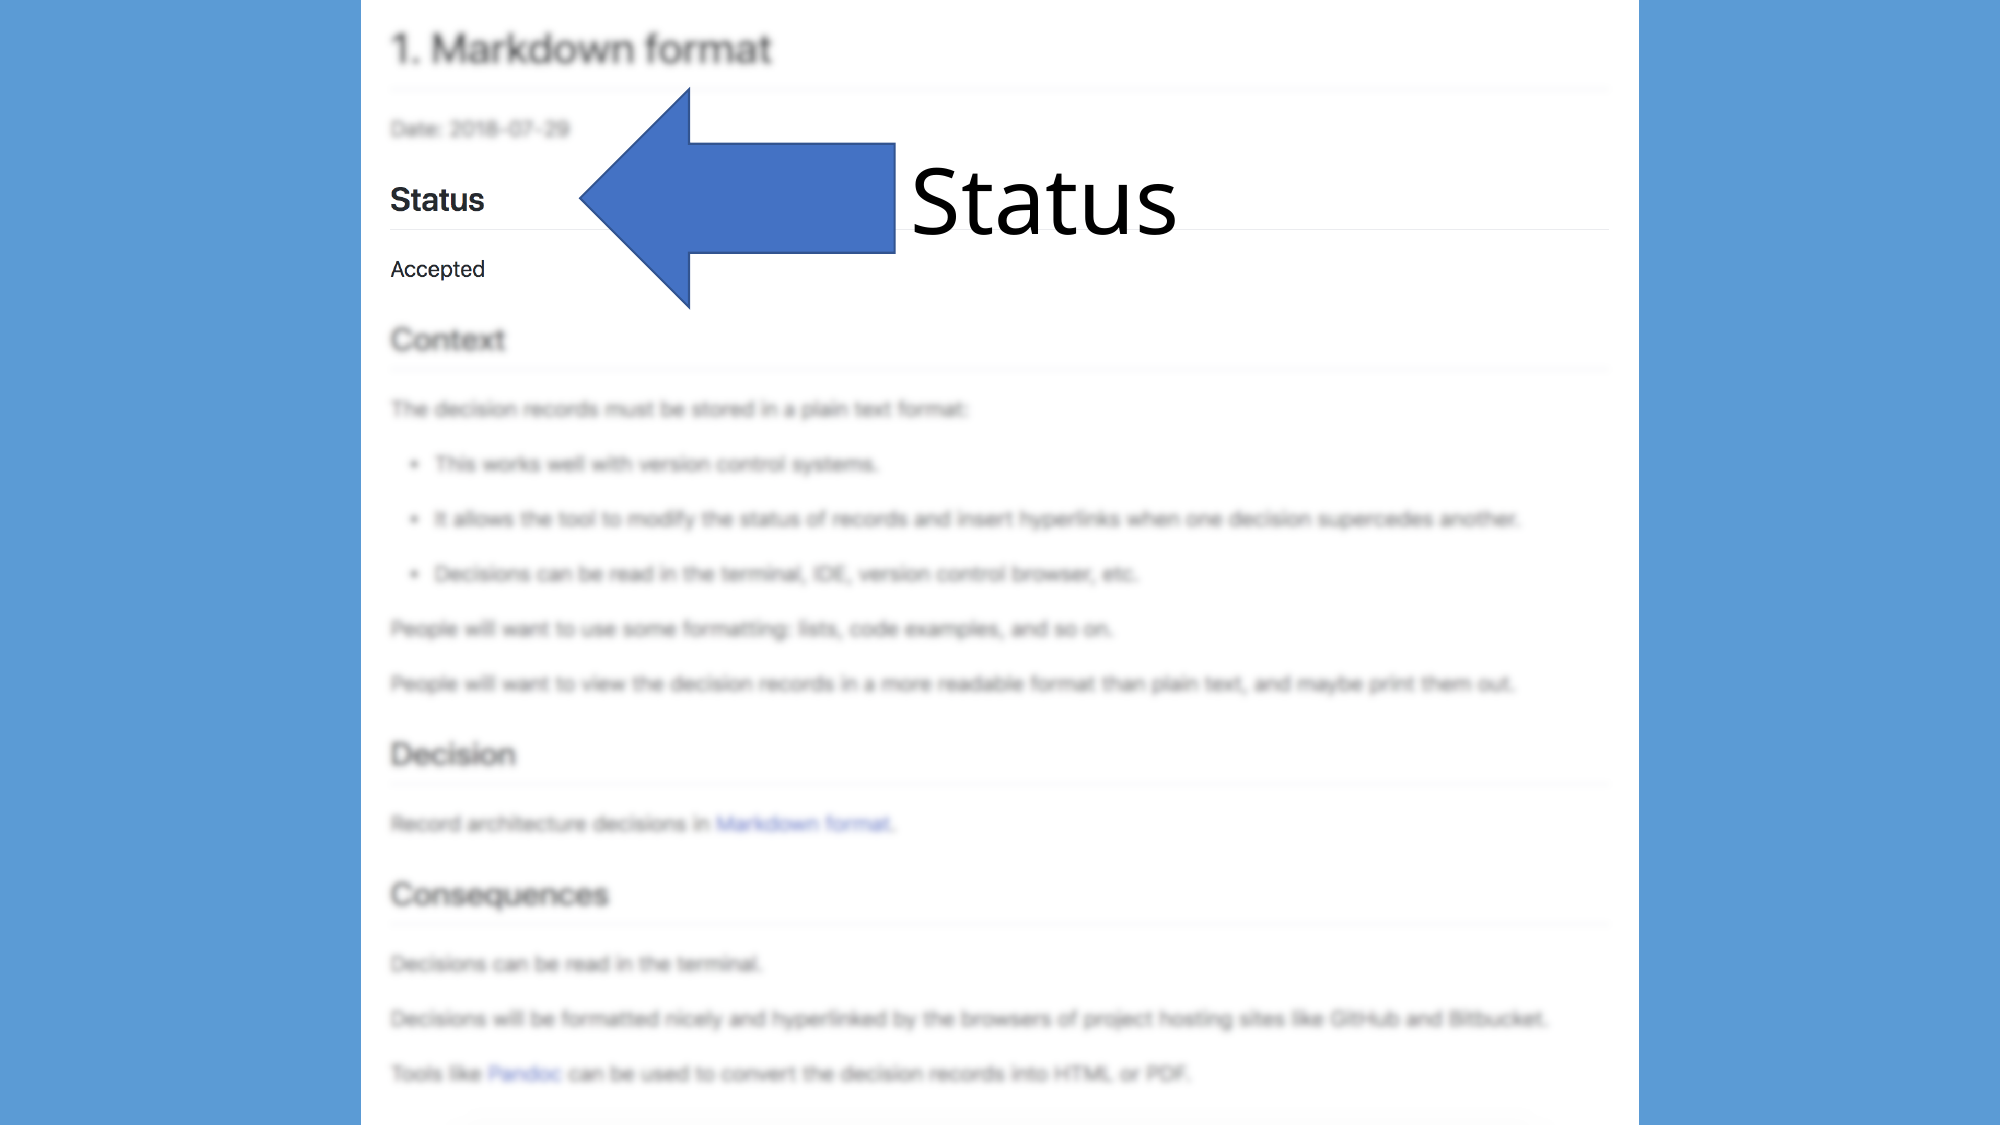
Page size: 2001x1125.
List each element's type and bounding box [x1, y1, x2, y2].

picture [361, 0, 1639, 1125]
